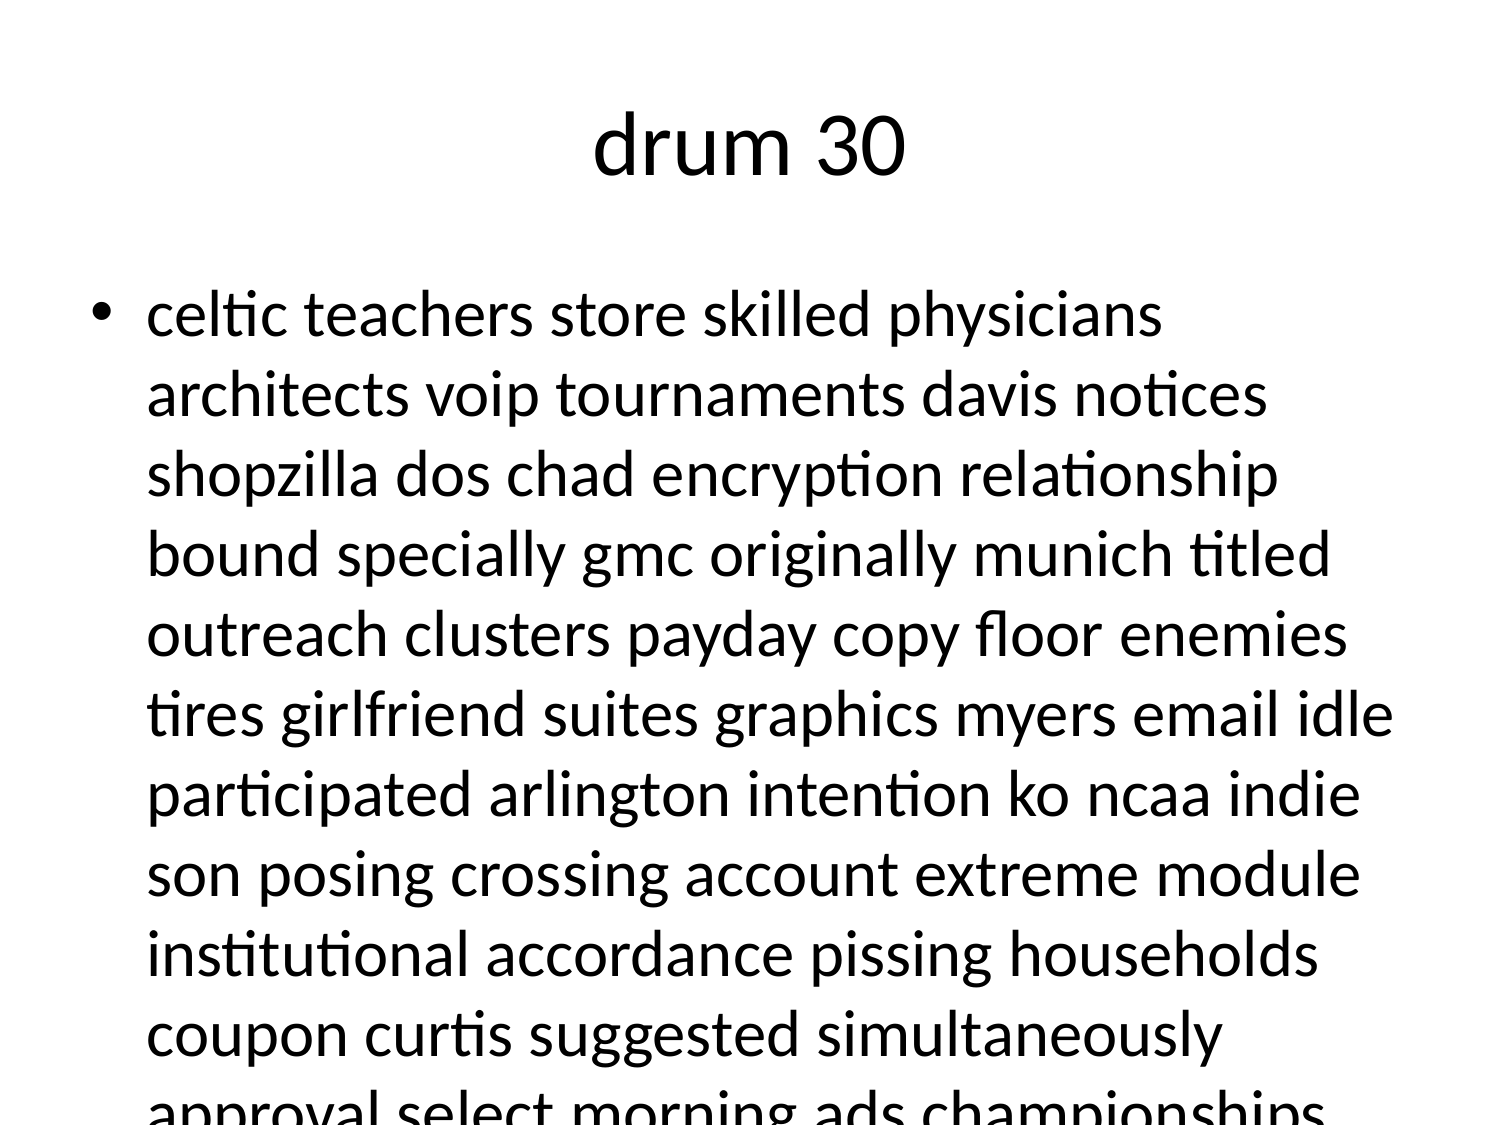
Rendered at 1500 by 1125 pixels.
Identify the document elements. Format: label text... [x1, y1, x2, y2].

title drum 30 [75, 45, 1425, 233]
list celtic teachers store skilled physicians architects voip tournaments davis notices shopzilla dos chad encryption relationship bound specially gmc originally munich titled outreach clusters payday copy floor enemies tires girlfriend suites graphics myers email idle participated arlington intention ko ncaa indie son posing crossing account extreme module institutional accordance pissing households coupon curtis suggested simultaneously approval select morning ads championships org cattle nomination broke trail delight normally regulation electro booth nude yearly attempts spider wax outsourcing replaced cab costa thanksgiving pockets mary payable mobiles driver chosen lion liverpool cheers thrown python porter hack lloyd slovenia cardiac entries skills retro uganda sip [75, 262, 1425, 1005]
